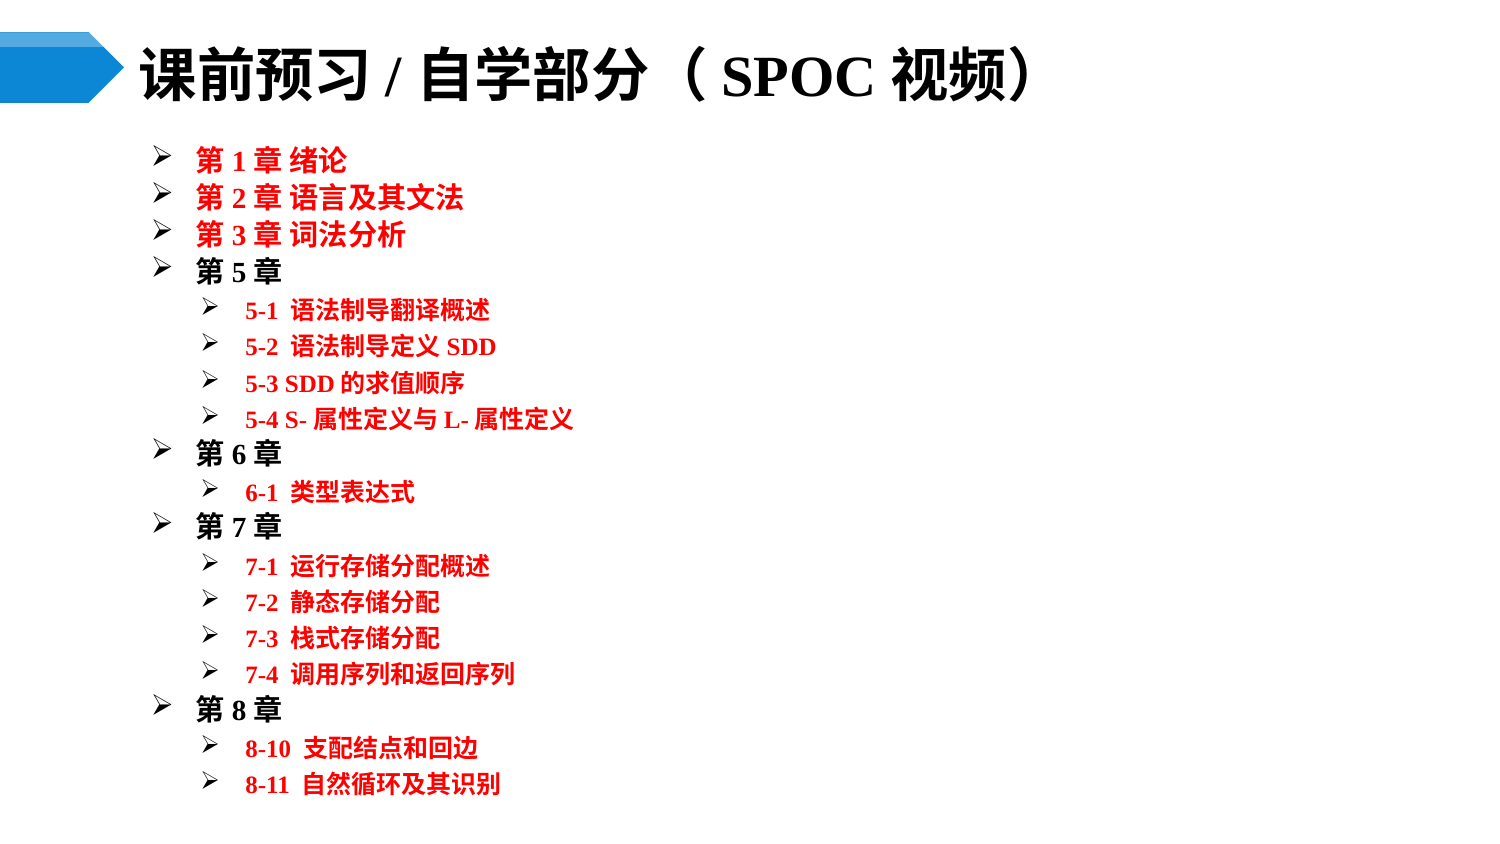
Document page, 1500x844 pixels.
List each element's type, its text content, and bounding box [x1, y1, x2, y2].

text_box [0, 31, 125, 104]
title 课前预习/自学部分（SPOC视频） [130, 43, 1425, 103]
text_box 第1章 绪论 第2章 语言及其文法 第3章 词法分析 第5章 5-1 语法制导翻译概述 5-2 语法制导定义SDD 5-3 SDD的求值顺序 5-4 S-属性定义与L-属性定义 第6章 6-1 类型表达式 第7章 7-1 运行存储分配概述 7-2 静态存储分配 7-3 栈式存储分配 7-4 调用序列和返回序列 第8章 8-10 支配结点和回边 8-11 自然循环及其识别 [135, 138, 721, 844]
